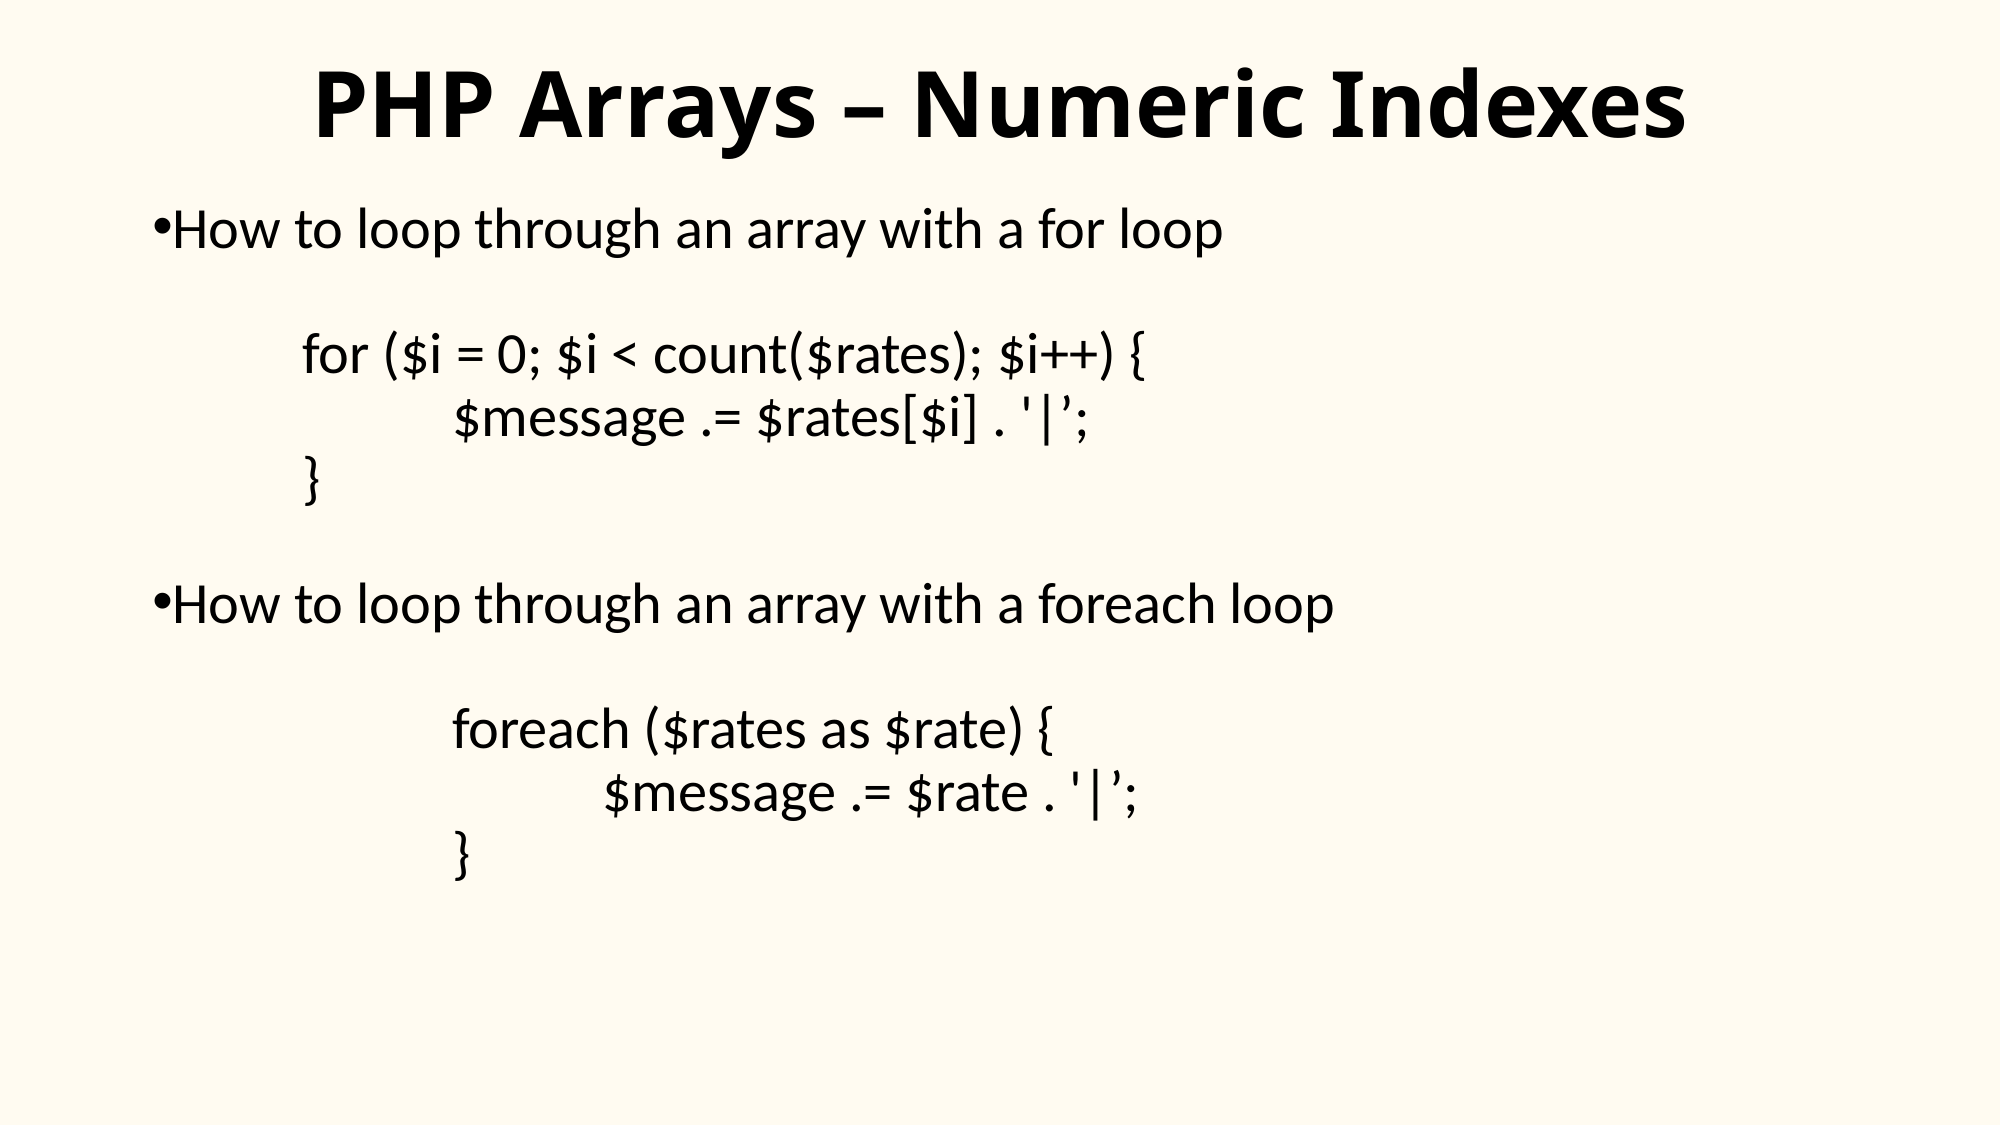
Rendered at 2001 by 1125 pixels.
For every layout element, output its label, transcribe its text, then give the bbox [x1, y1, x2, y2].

title PHP Arrays – Numeric Indexes [0, 20, 2000, 195]
list How to loop through an array with a for loop for ($i = 0; $i < count($rates); $i++) { $message .= $rates[$i] . '|’; } How to loop through an array with a foreach loop foreach ($rates as $rate) { $message .= $rate . '|’; } [137, 194, 1863, 1014]
